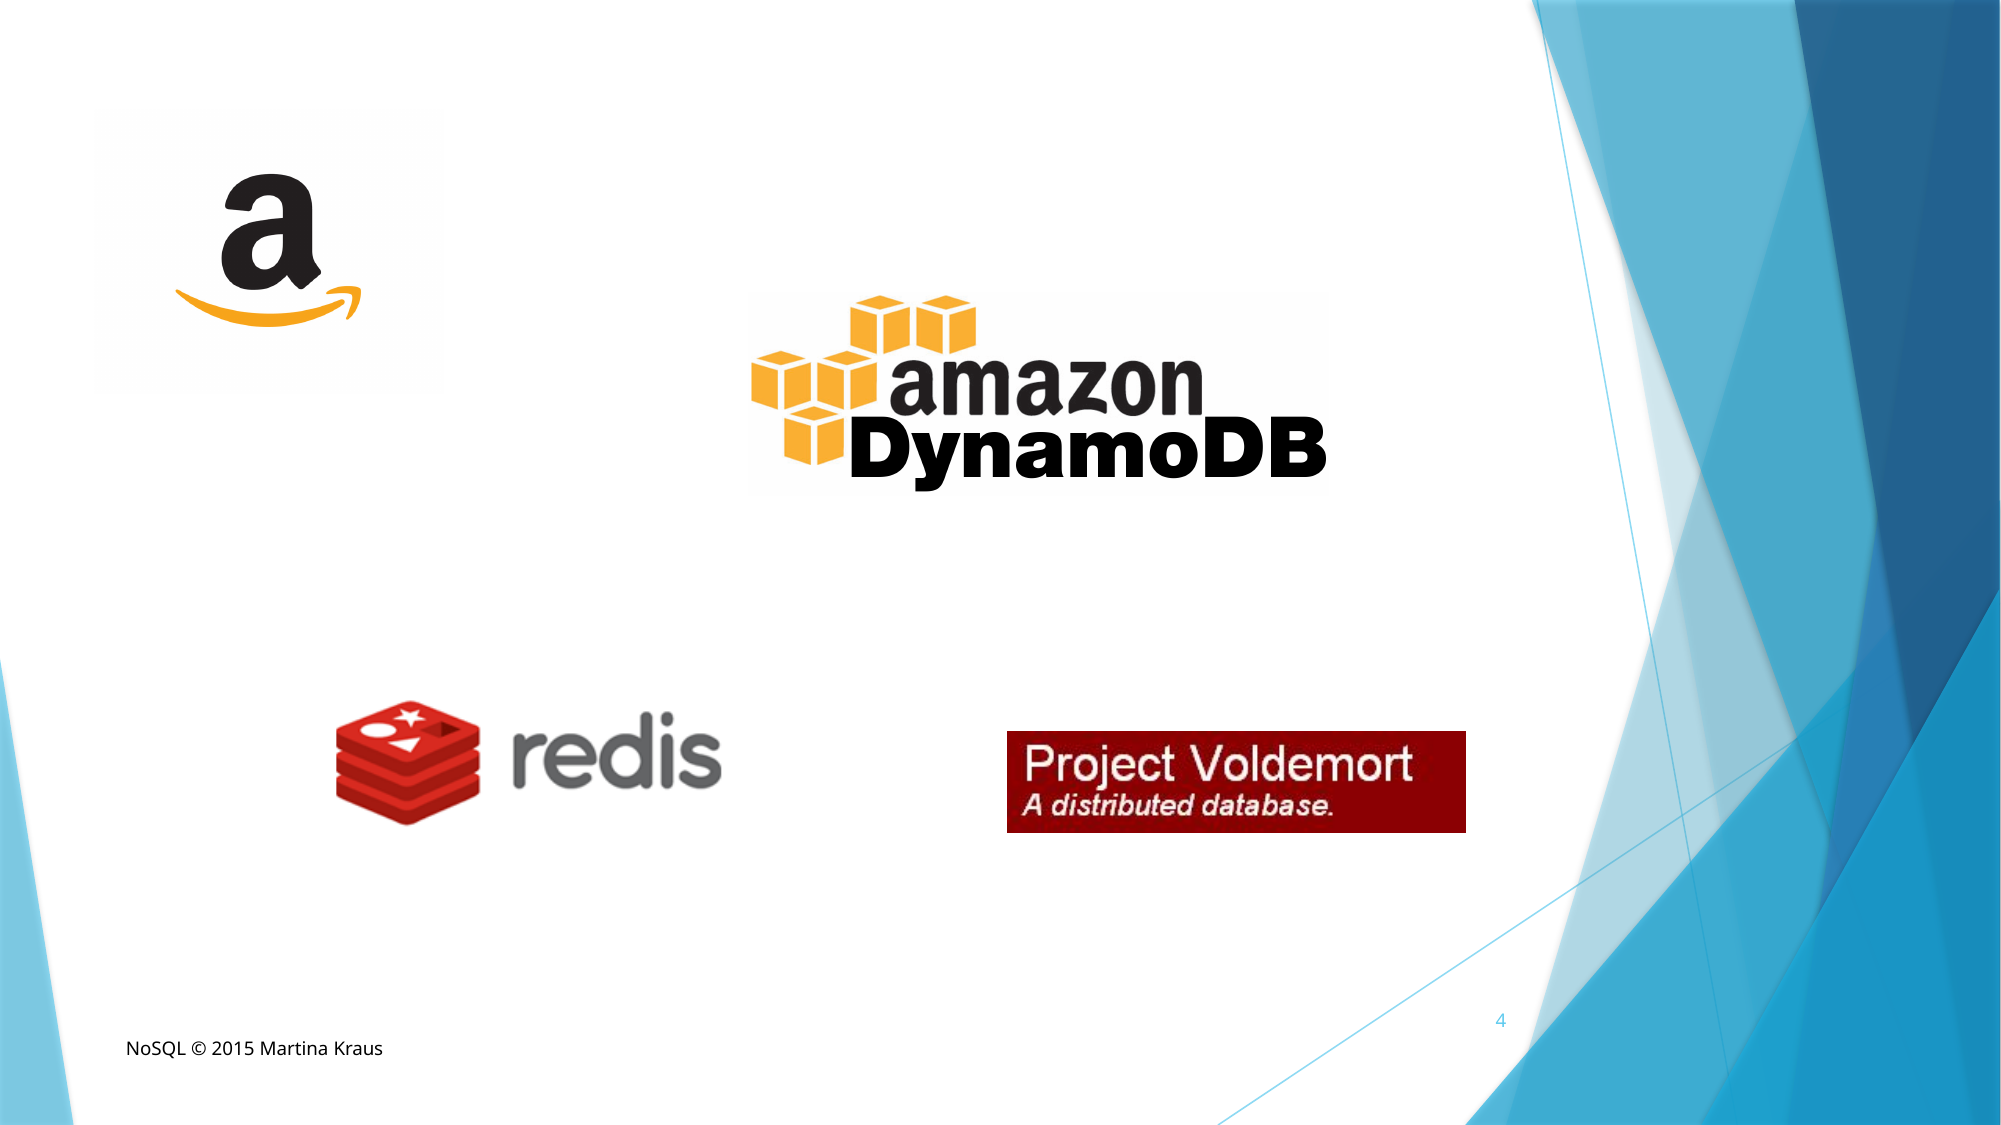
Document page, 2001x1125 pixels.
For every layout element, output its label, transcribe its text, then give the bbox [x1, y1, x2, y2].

slide_number 4 [1409, 991, 1522, 1051]
picture [748, 291, 1329, 496]
footer NoSQL © 2015 Martina Kraus [111, 1028, 1145, 1089]
picture [1006, 730, 1466, 834]
picture [93, 108, 445, 395]
picture [176, 630, 881, 894]
